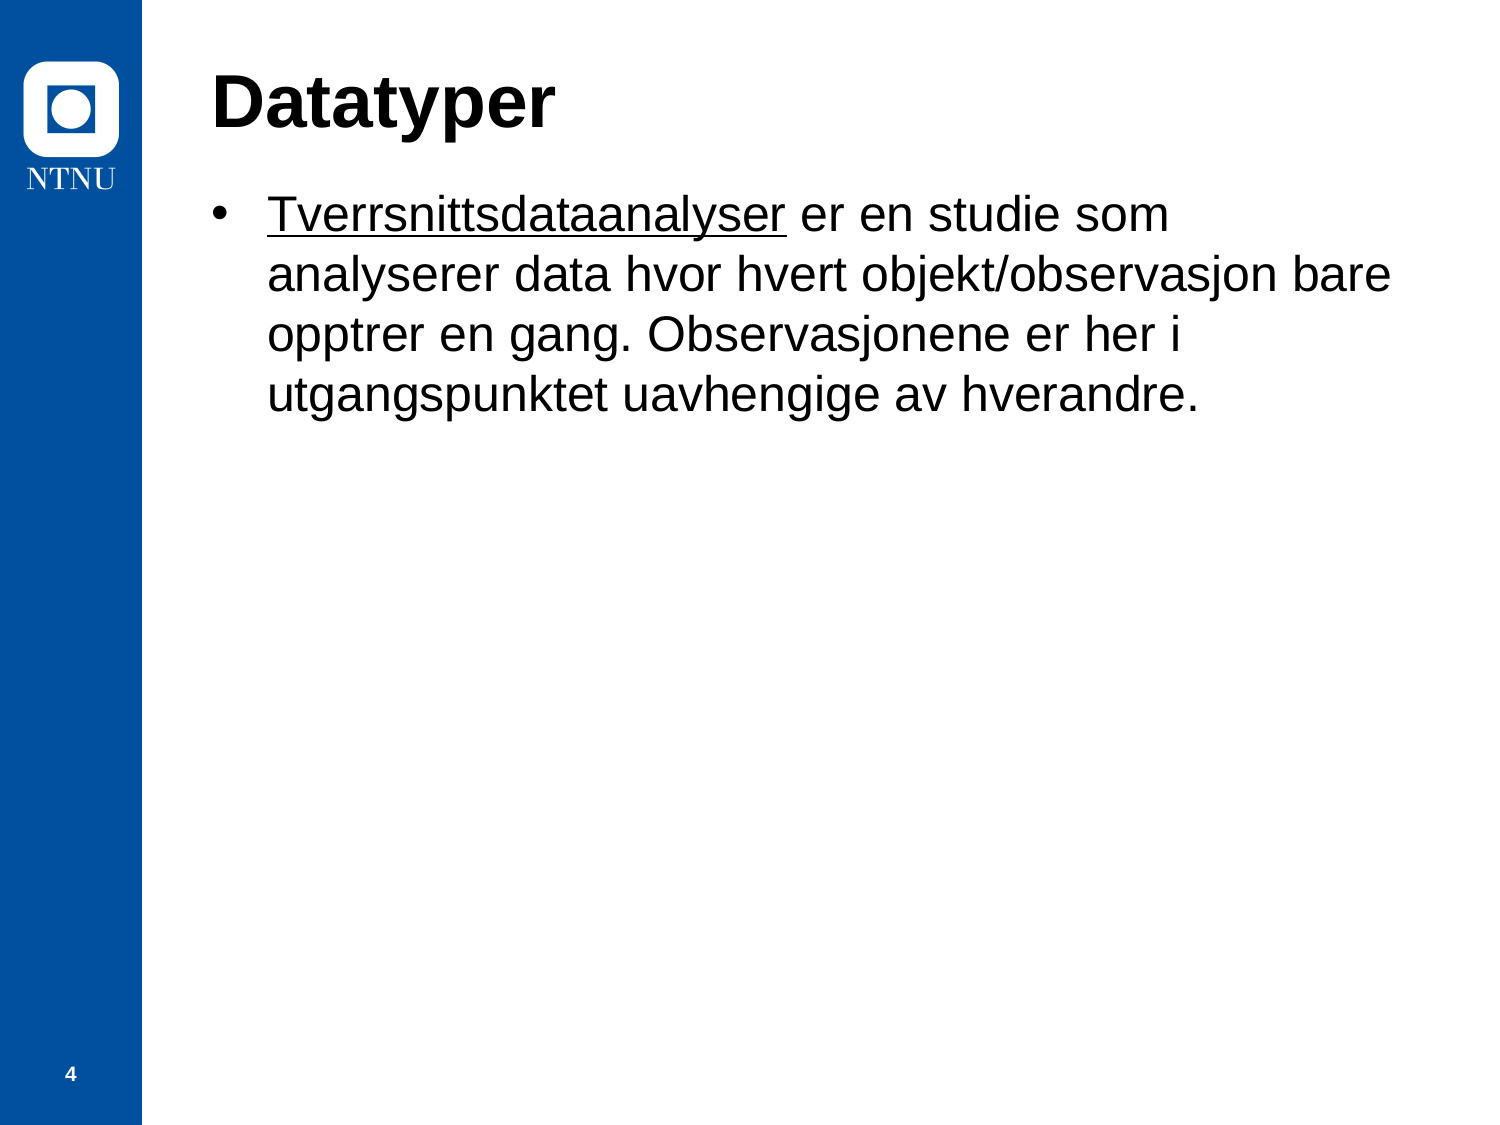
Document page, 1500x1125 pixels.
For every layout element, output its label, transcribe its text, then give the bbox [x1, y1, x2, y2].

picture [0, 0, 142, 1125]
title Datatyper [195, 45, 1412, 152]
list Tverrsnittsdataanalyser er en studie som analyserer data hvor hvert objekt/observasjon bare opptrer en gang. Observasjonene er her i utgangspunktet uavhengige av hverandre. [195, 174, 1412, 1054]
